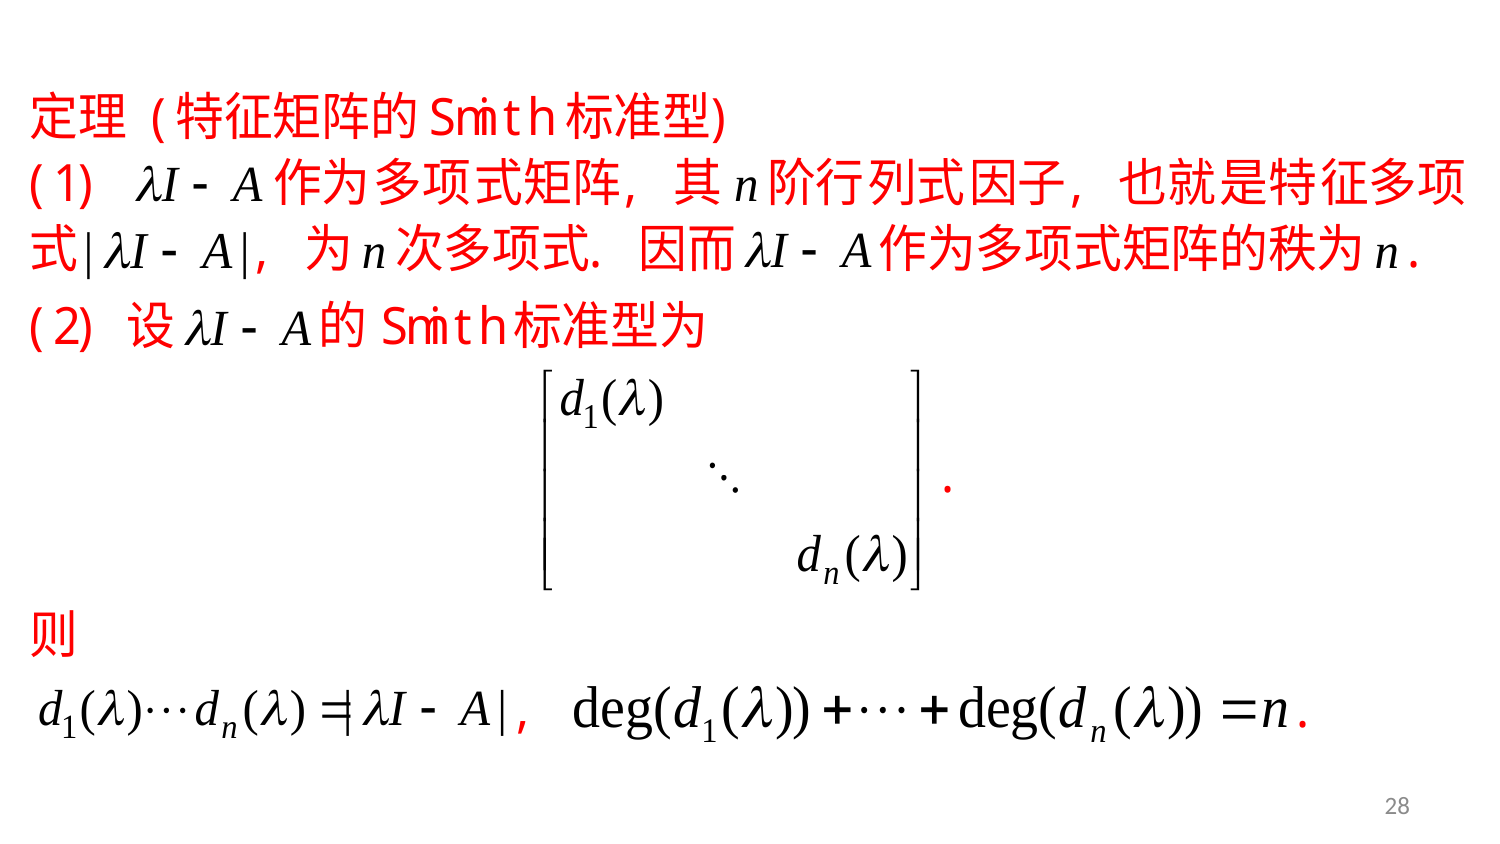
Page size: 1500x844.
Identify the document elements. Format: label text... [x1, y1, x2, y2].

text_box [29, 83, 1471, 761]
slide_number 28 [1074, 782, 1425, 827]
